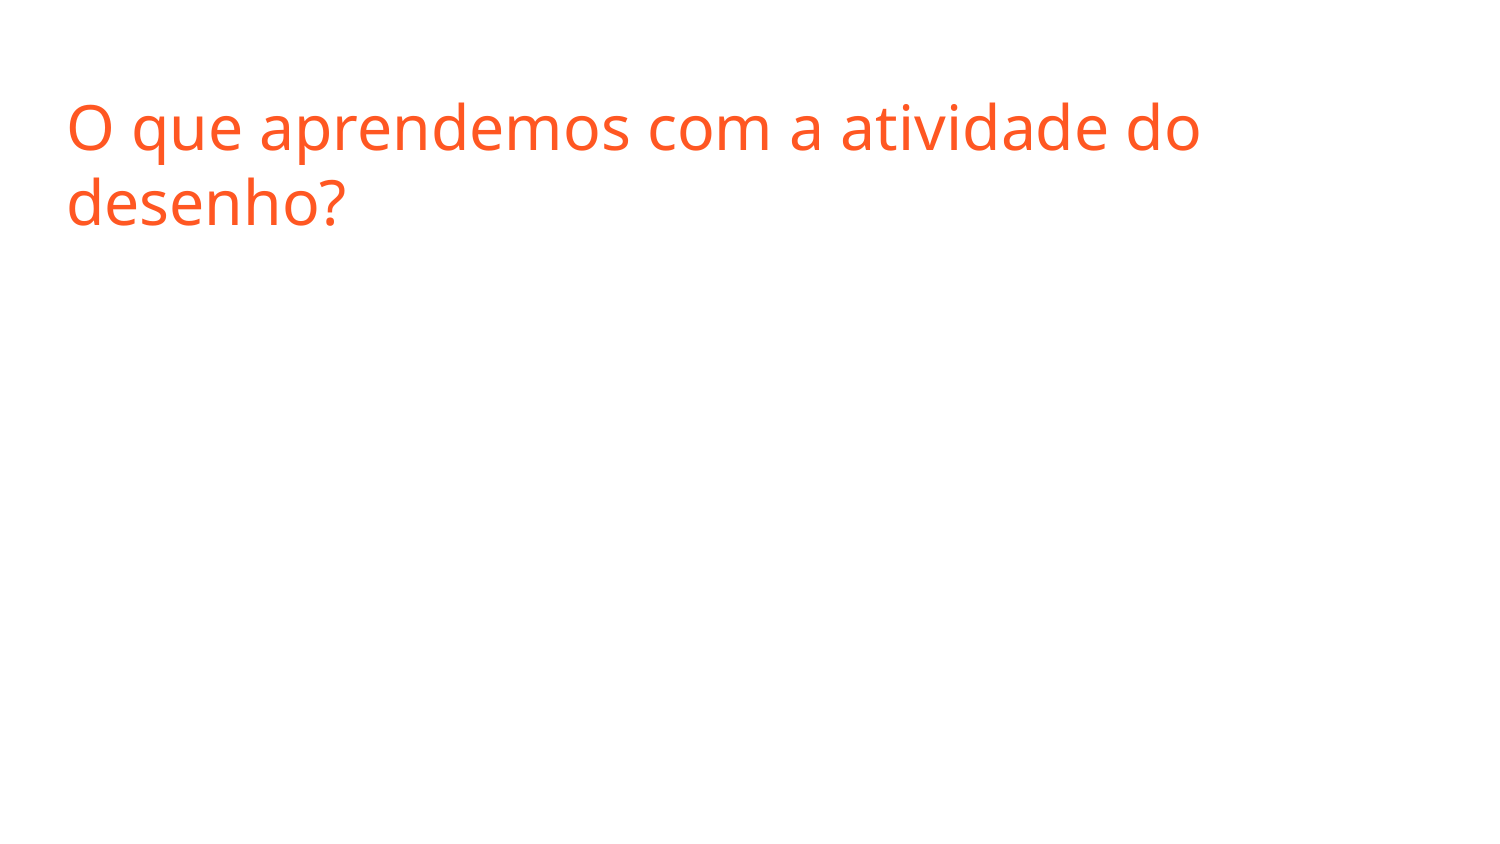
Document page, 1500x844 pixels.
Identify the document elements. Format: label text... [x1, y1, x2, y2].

title O que aprendemos com a atividade do desenho? [51, 72, 1449, 167]
